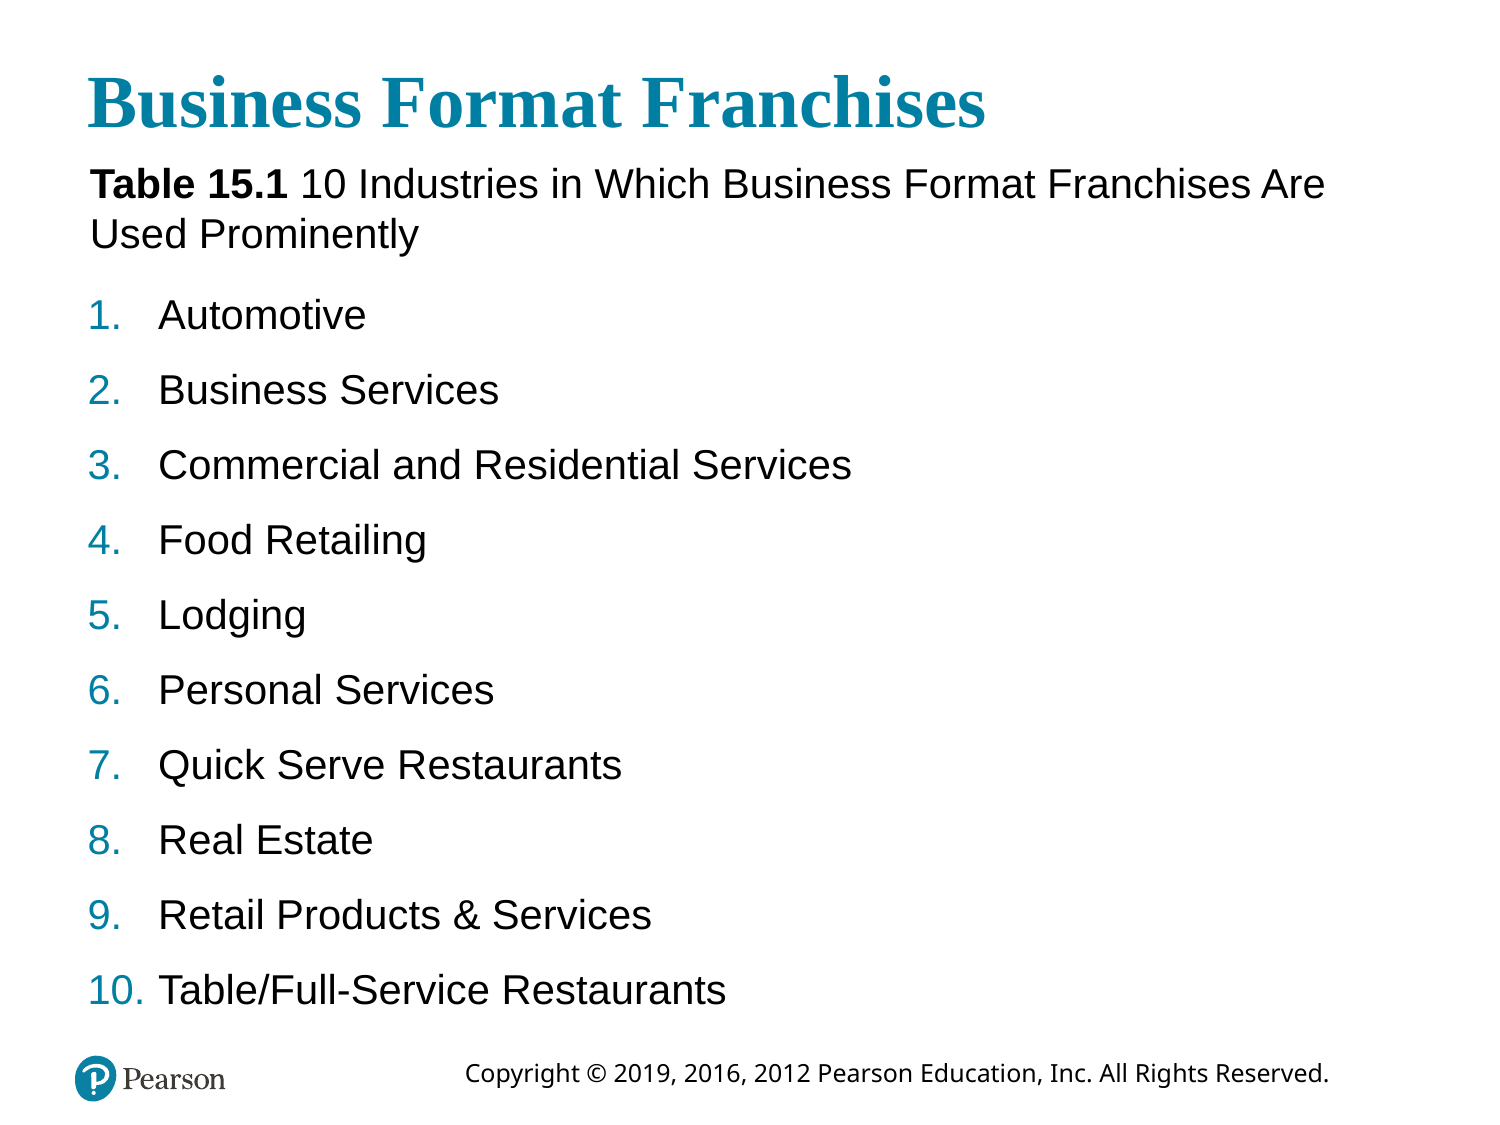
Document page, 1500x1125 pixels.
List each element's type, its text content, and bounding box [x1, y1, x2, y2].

list Automotive Business Services Commercial and Residential Services Food Retailing Lodging Personal Services Quick Serve Restaurants Real Estate Retail Products & Services Table/Full-Service Restaurants [87, 287, 1438, 1063]
title Business Format Franchises [87, 0, 1500, 143]
text_box Table 15.1 10 Industries in Which Business Format Franchises Are Used Prominently [74, 149, 1413, 265]
